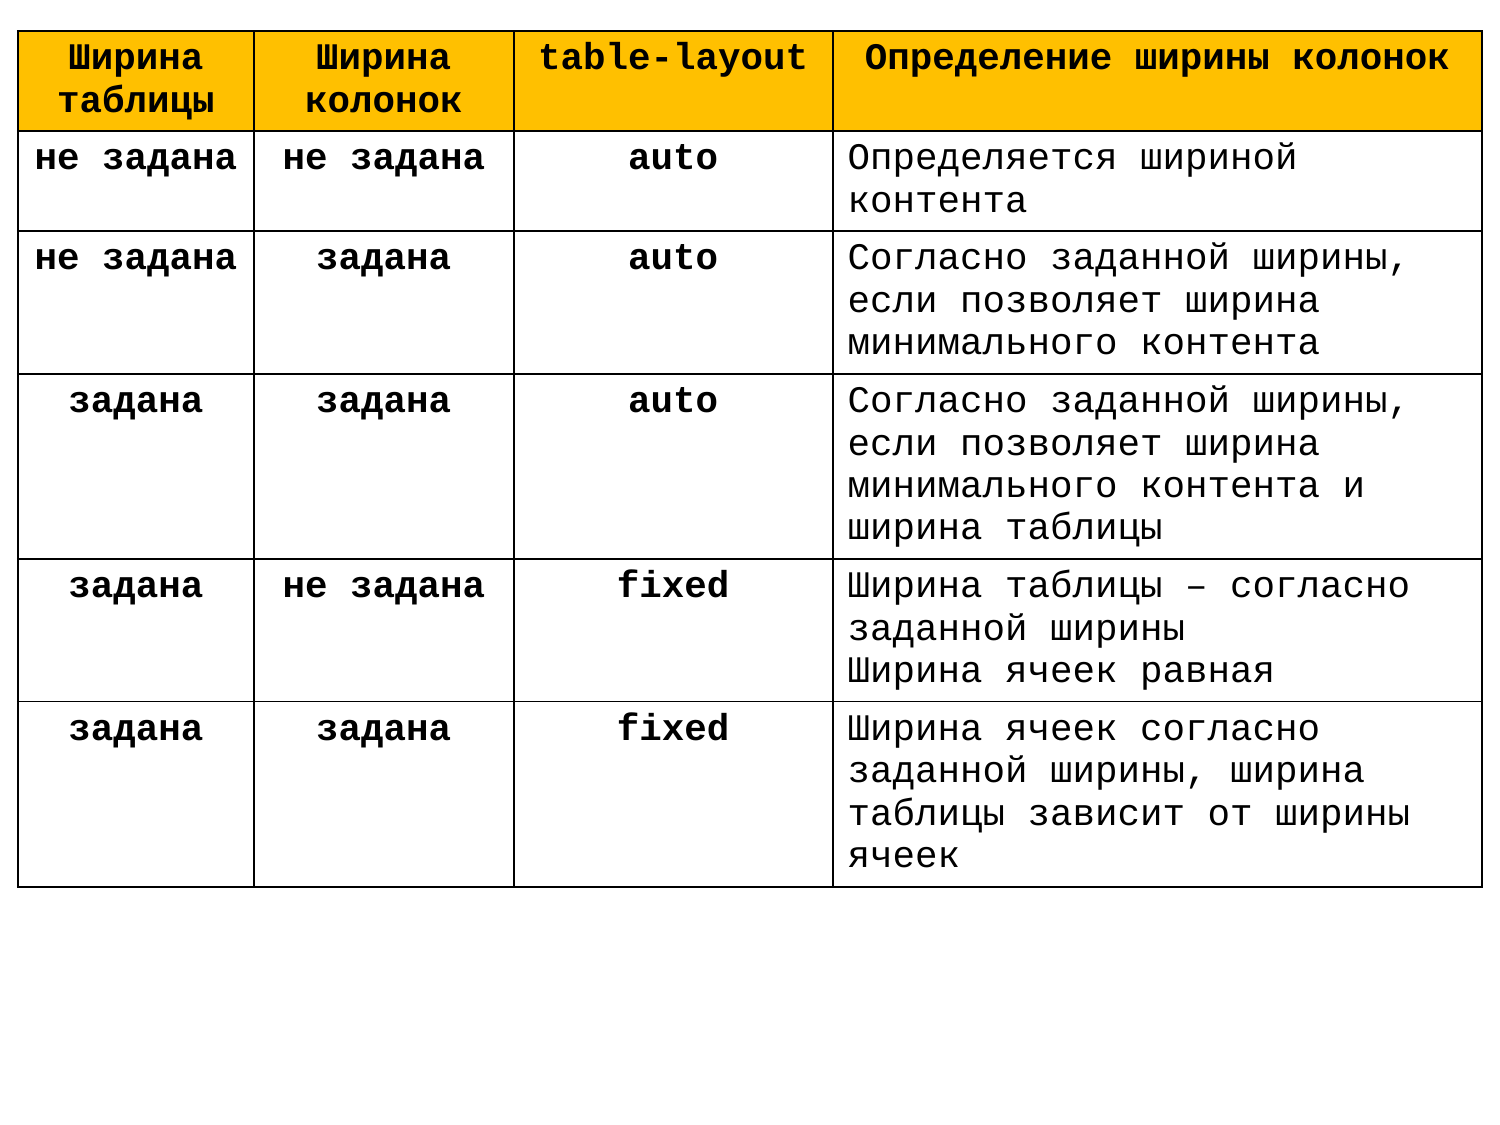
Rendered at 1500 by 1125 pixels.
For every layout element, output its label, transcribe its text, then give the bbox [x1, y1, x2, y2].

table_cell не задана [255, 560, 513, 701]
table_cell задана [19, 560, 253, 701]
table_cell задана [19, 702, 253, 886]
table_cell fixed [515, 560, 832, 701]
table_cell auto [515, 132, 832, 230]
table_header table-layout [515, 32, 832, 130]
table_cell fixed [515, 702, 832, 886]
table_cell Определяется шириной контента [834, 132, 1481, 230]
table_cell Ширина ячеек согласно заданной ширины, ширина таблицы зависит от ширины ячеек [834, 702, 1481, 886]
table_header Определение ширины колонок [834, 32, 1481, 130]
table_cell Ширина таблицы – согласно заданной ширины Ширина ячеек равная [834, 560, 1481, 701]
table_cell auto [515, 232, 832, 373]
table_cell не задана [19, 232, 253, 373]
table_cell auto [515, 375, 832, 558]
table_cell задана [19, 375, 253, 558]
table_cell Согласно заданной ширины, если позволяет ширина минимального контента и ширина таблицы [834, 375, 1481, 558]
table_header Ширина таблицы [19, 32, 253, 130]
table_cell задана [255, 232, 513, 373]
table_cell не задана [255, 132, 513, 230]
table_cell Согласно заданной ширины, если позволяет ширина минимального контента [834, 232, 1481, 373]
table_cell задана [255, 375, 513, 558]
table_header Ширина колонок [255, 32, 513, 130]
table_cell не задана [19, 132, 253, 230]
table_cell задана [255, 702, 513, 886]
